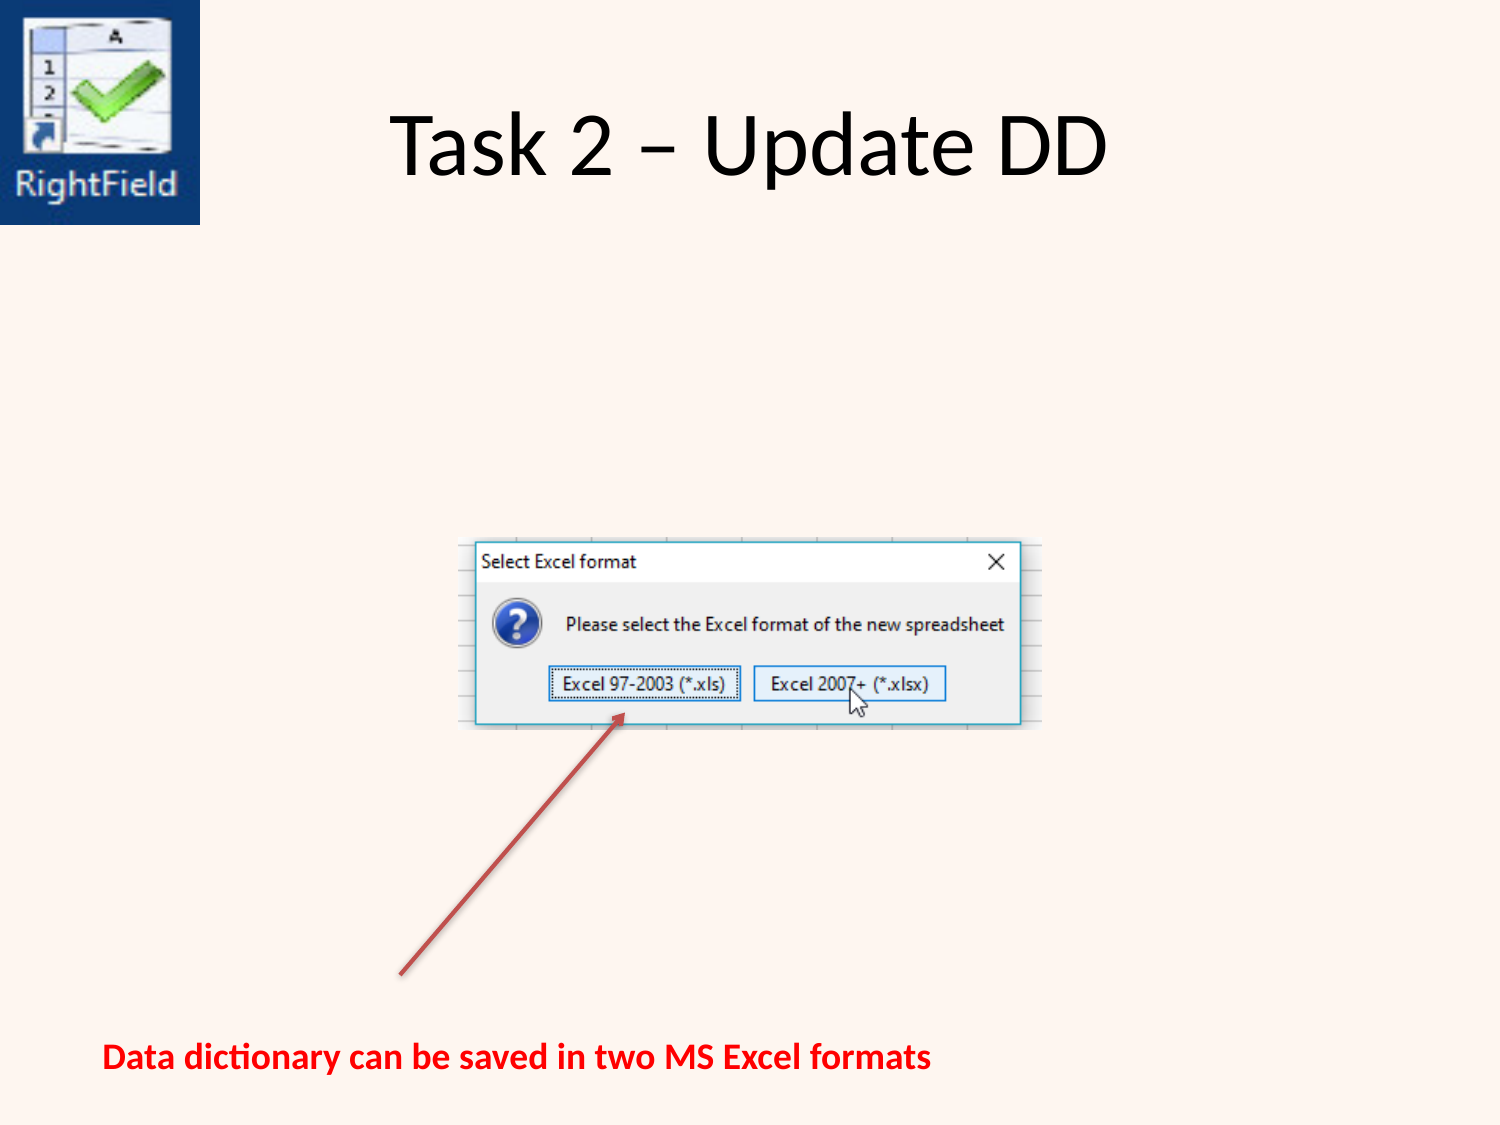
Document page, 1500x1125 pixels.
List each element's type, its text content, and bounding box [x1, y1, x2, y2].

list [458, 537, 1042, 730]
title Task 2 – Update DD [197, 45, 1425, 233]
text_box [399, 712, 626, 976]
picture [0, 0, 201, 225]
text_box Data dictionary can be saved in two MS Excel formats [87, 1024, 975, 1085]
